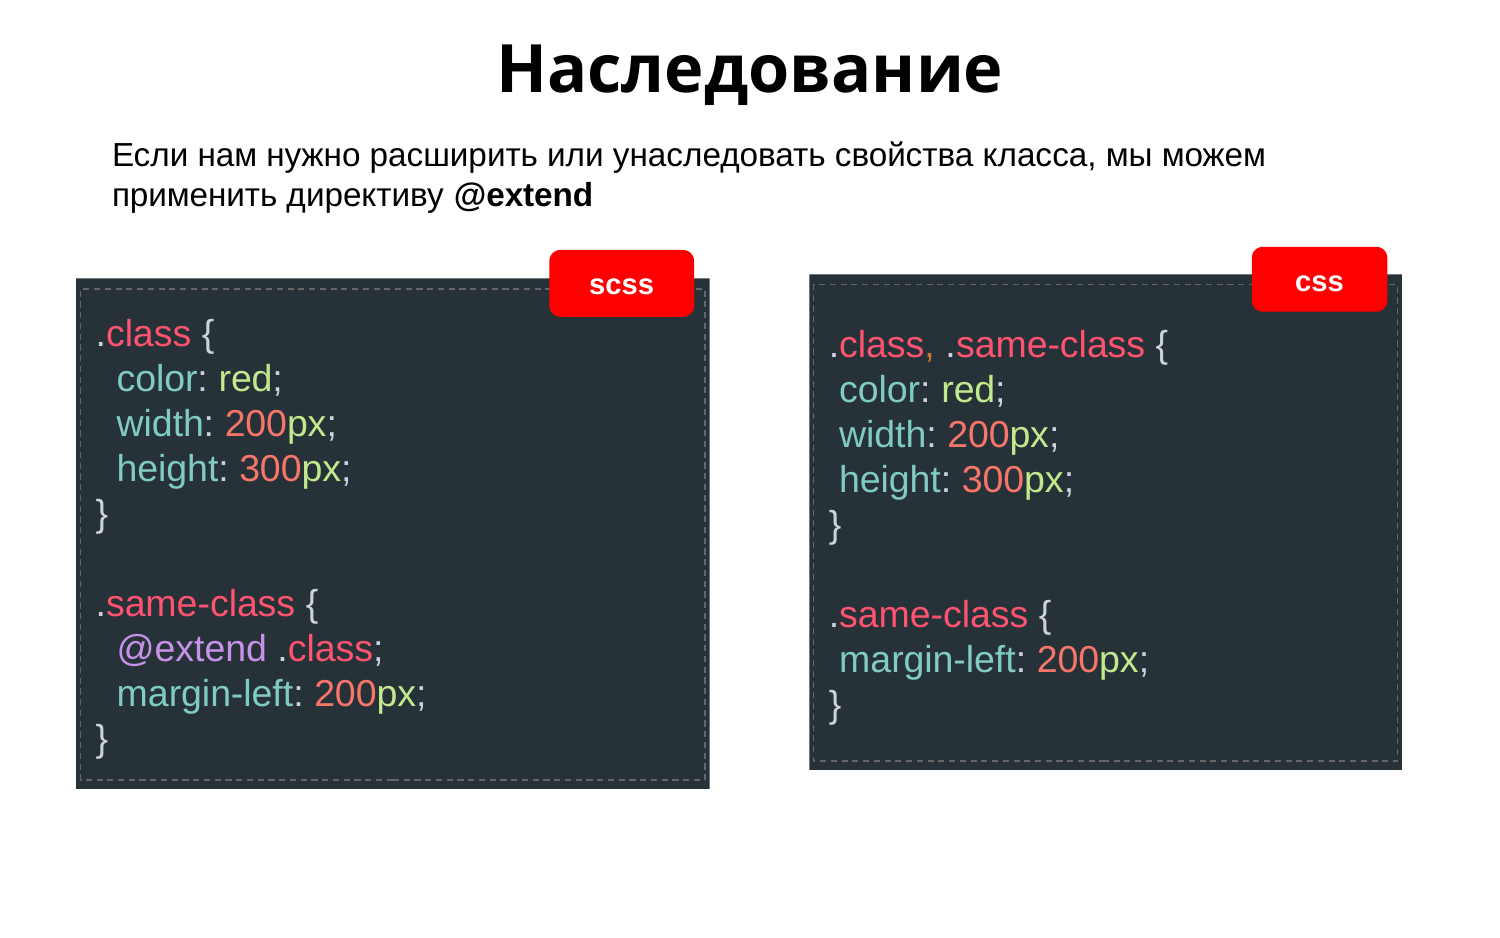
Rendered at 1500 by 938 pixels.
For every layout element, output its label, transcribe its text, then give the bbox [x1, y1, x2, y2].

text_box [75, 249, 710, 790]
text_box Наследование [0, 0, 1500, 131]
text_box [809, 246, 1403, 771]
text_box Если нам нужно расширить или унаследовать свойства класса, мы можем применить директиву @extend [97, 118, 1432, 247]
